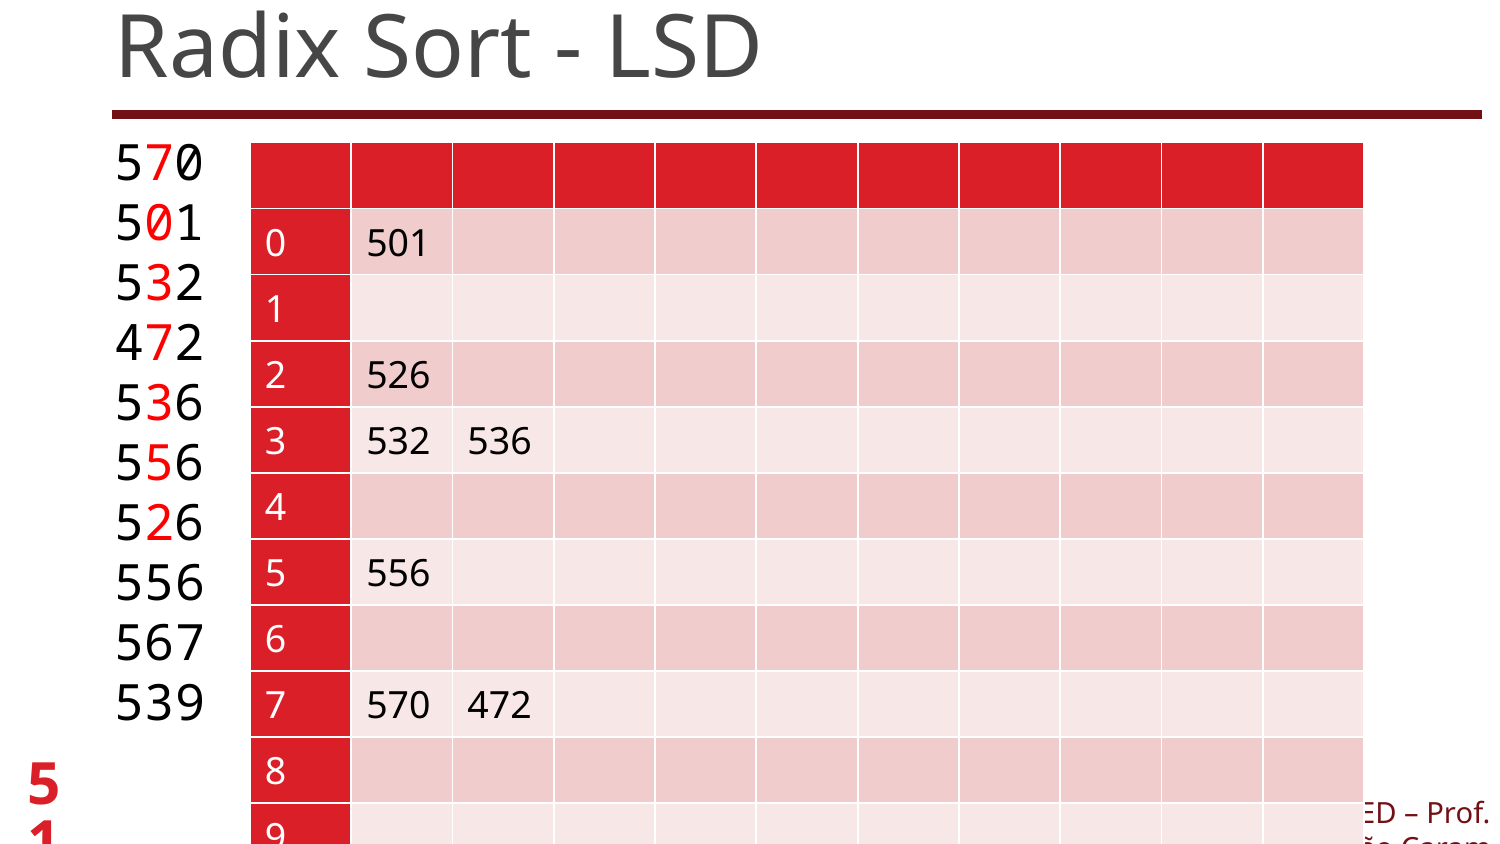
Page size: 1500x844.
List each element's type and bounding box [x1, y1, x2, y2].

table_cell [656, 738, 755, 802]
table_cell [251, 540, 350, 604]
table_cell [656, 804, 755, 844]
table_cell [960, 672, 1059, 736]
table_cell [859, 342, 958, 406]
table_cell [656, 672, 755, 736]
table_cell [555, 209, 654, 274]
table_cell [1162, 804, 1262, 844]
table_cell [352, 342, 452, 406]
table_cell [1061, 606, 1161, 670]
table_cell [757, 540, 857, 604]
table_cell [1264, 342, 1363, 406]
table_cell [251, 738, 350, 802]
table_cell [960, 342, 1059, 406]
slide_number [12, 762, 108, 810]
table_cell [453, 540, 553, 604]
table_cell [1264, 804, 1363, 844]
table_cell [1061, 540, 1161, 604]
table_header [1162, 143, 1262, 208]
table_cell [453, 672, 553, 736]
table_cell [555, 275, 654, 340]
table_cell [555, 474, 654, 538]
table_cell [352, 209, 452, 274]
table_cell [1162, 606, 1262, 670]
table_cell [656, 474, 755, 538]
table_cell [251, 275, 350, 340]
table_cell [555, 606, 654, 670]
table_cell [656, 342, 755, 406]
table_cell [757, 474, 857, 538]
table_cell [555, 540, 654, 604]
table_cell [757, 342, 857, 406]
table_header [555, 143, 654, 208]
table_cell [656, 275, 755, 340]
table_cell [1264, 275, 1363, 340]
table_cell [352, 606, 452, 670]
table_cell [555, 672, 654, 736]
table_cell [1061, 342, 1161, 406]
table_cell [757, 209, 857, 274]
table_cell [757, 672, 857, 736]
table_cell [960, 275, 1059, 340]
title [99, 3, 1483, 103]
table_cell [960, 474, 1059, 538]
table_cell [859, 738, 958, 802]
table_cell [960, 540, 1059, 604]
table_cell [555, 738, 654, 802]
table_cell [1162, 540, 1262, 604]
table_cell [859, 672, 958, 736]
table_cell [352, 408, 452, 472]
table_cell [453, 804, 553, 844]
table_cell [757, 408, 857, 472]
table_cell [1264, 606, 1363, 670]
table_cell [555, 804, 654, 844]
table_cell [859, 540, 958, 604]
table_cell [656, 606, 755, 670]
footer [1365, 807, 1500, 844]
table_cell [251, 342, 350, 406]
table_cell [960, 606, 1059, 670]
table_header [757, 143, 857, 208]
table_cell [453, 606, 553, 670]
table_cell [1162, 209, 1262, 274]
table_cell [555, 408, 654, 472]
table_cell [1061, 209, 1161, 274]
table_header [352, 143, 452, 208]
table_header [251, 143, 350, 208]
table_cell [251, 672, 350, 736]
table_header [1264, 143, 1363, 208]
table_cell [656, 209, 755, 274]
table_cell [453, 408, 553, 472]
table_cell [656, 408, 755, 472]
table_cell [352, 275, 452, 340]
table_cell [859, 408, 958, 472]
table_cell [757, 606, 857, 670]
table_cell [453, 474, 553, 538]
table_cell [859, 606, 958, 670]
table_cell [251, 606, 350, 670]
table_cell [1061, 408, 1161, 472]
table_cell [1264, 209, 1363, 274]
table_cell [453, 209, 553, 274]
table_cell [859, 474, 958, 538]
table_cell [960, 408, 1059, 472]
table_cell [757, 738, 857, 802]
table_cell [1162, 275, 1262, 340]
table_cell [1162, 474, 1262, 538]
table_cell [960, 738, 1059, 802]
table_cell [352, 738, 452, 802]
table_cell [859, 275, 958, 340]
table_header [1061, 143, 1161, 208]
table_cell [352, 804, 452, 844]
table_cell [859, 209, 958, 274]
table_cell [251, 209, 350, 274]
table_cell [352, 474, 452, 538]
table_cell [251, 804, 350, 844]
table_cell [1162, 672, 1262, 736]
table_cell [352, 540, 452, 604]
table_cell [960, 209, 1059, 274]
table_cell [352, 672, 452, 736]
table_cell [1061, 275, 1161, 340]
list [99, 122, 1483, 794]
table_cell [1264, 408, 1363, 472]
table_cell [251, 474, 350, 538]
table_cell [1061, 738, 1161, 802]
table_cell [757, 275, 857, 340]
table_header [453, 143, 553, 208]
table_cell [1162, 738, 1262, 802]
table_cell [555, 342, 654, 406]
table_cell [453, 342, 553, 406]
table_cell [1061, 804, 1161, 844]
table_cell [251, 408, 350, 472]
table_cell [1061, 672, 1161, 736]
table_cell [960, 804, 1059, 844]
table_cell [859, 804, 958, 844]
table_header [960, 143, 1059, 208]
table_cell [1264, 540, 1363, 604]
table_cell [1162, 342, 1262, 406]
table_cell [1264, 738, 1363, 802]
table_cell [656, 540, 755, 604]
table_header [859, 143, 958, 208]
table_cell [453, 738, 553, 802]
table_cell [1162, 408, 1262, 472]
table_cell [757, 804, 857, 844]
table_cell [453, 275, 553, 340]
table_cell [1264, 672, 1363, 736]
table_header [656, 143, 755, 208]
table_cell [1264, 474, 1363, 538]
table_cell [1061, 474, 1161, 538]
